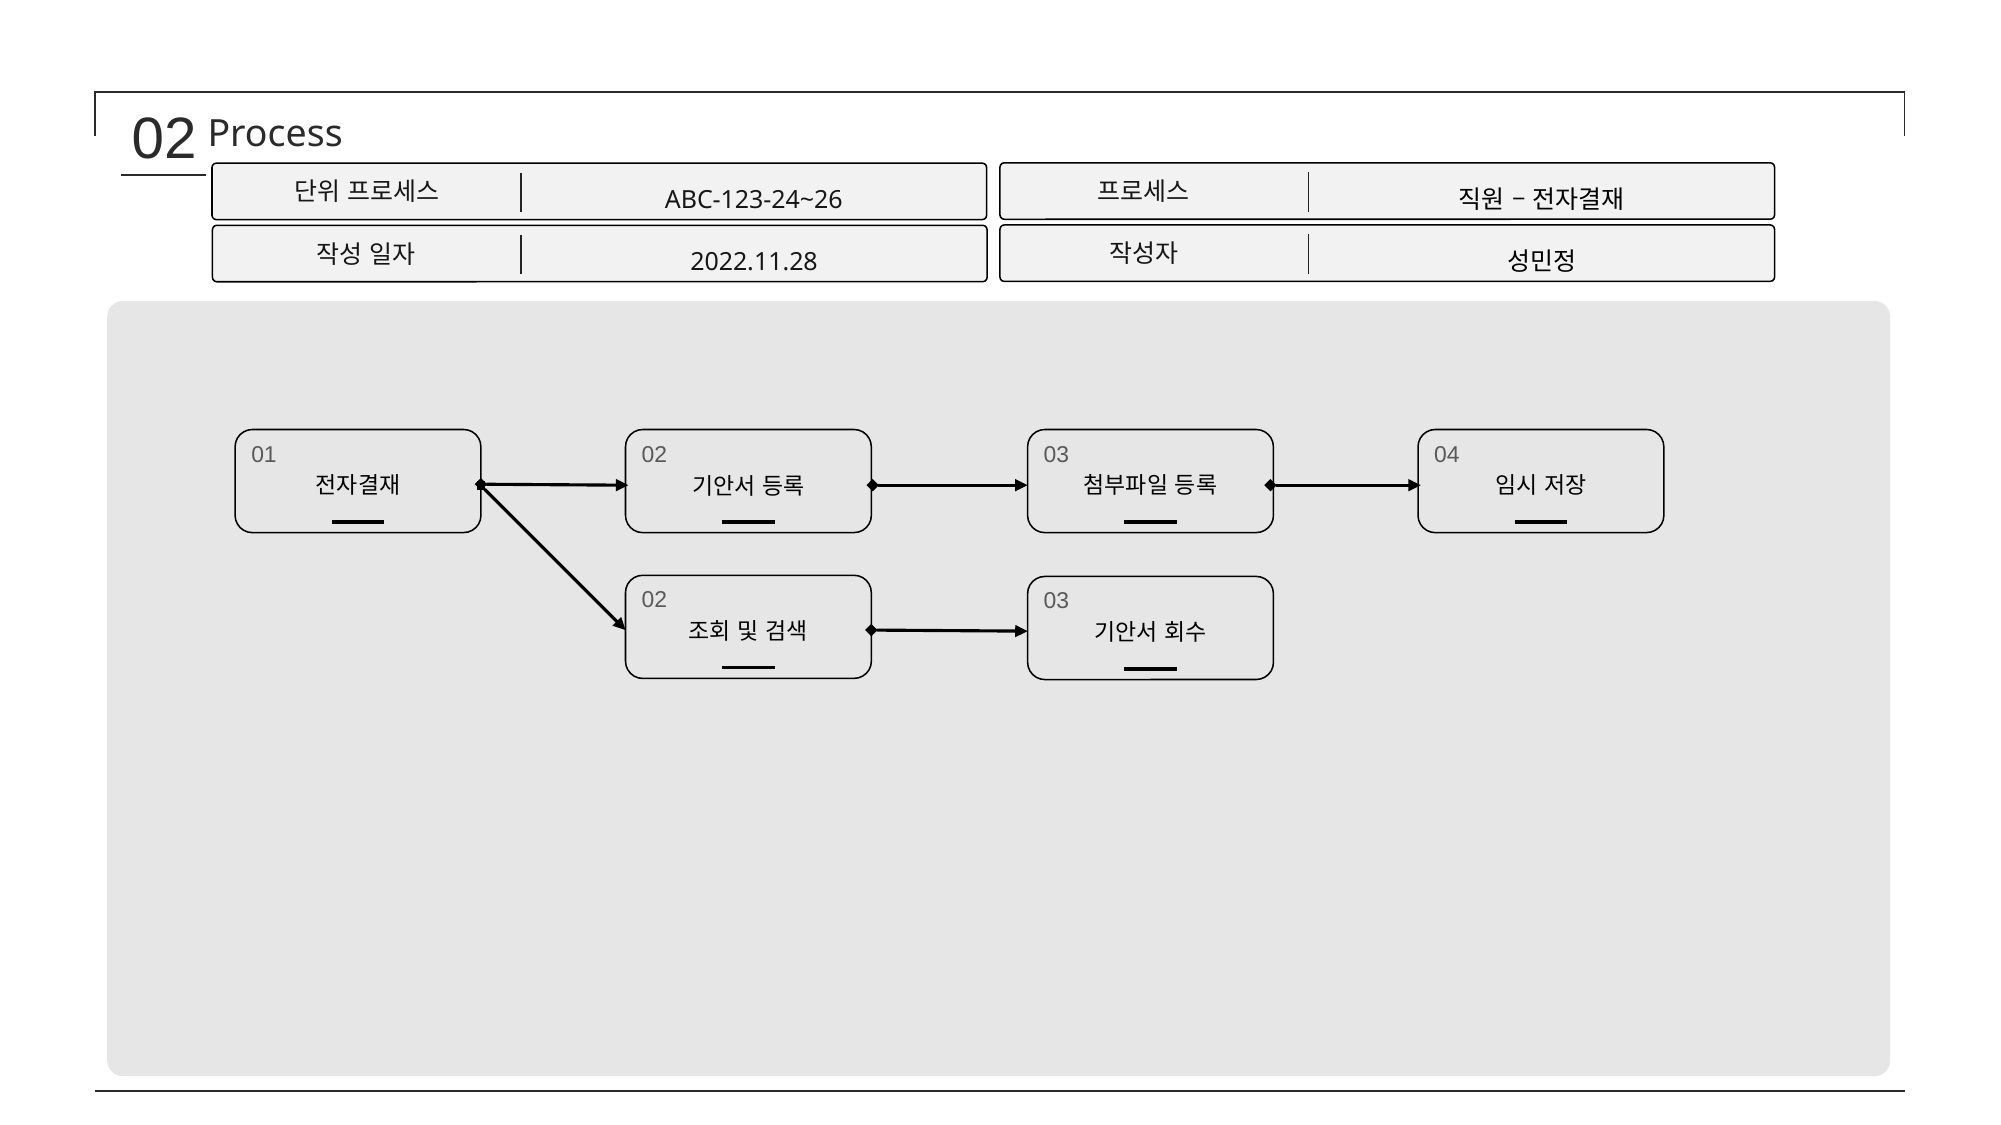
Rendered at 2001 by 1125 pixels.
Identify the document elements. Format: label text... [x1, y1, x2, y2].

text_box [1027, 429, 1274, 533]
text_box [121, 99, 206, 219]
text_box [1417, 429, 1665, 533]
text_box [1027, 576, 1274, 680]
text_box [625, 429, 872, 533]
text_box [480, 485, 626, 631]
text_box [107, 301, 1891, 1077]
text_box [211, 162, 1775, 285]
text_box Process [210, 106, 391, 158]
text_box [95, 91, 1905, 137]
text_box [234, 429, 482, 533]
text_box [625, 575, 872, 679]
